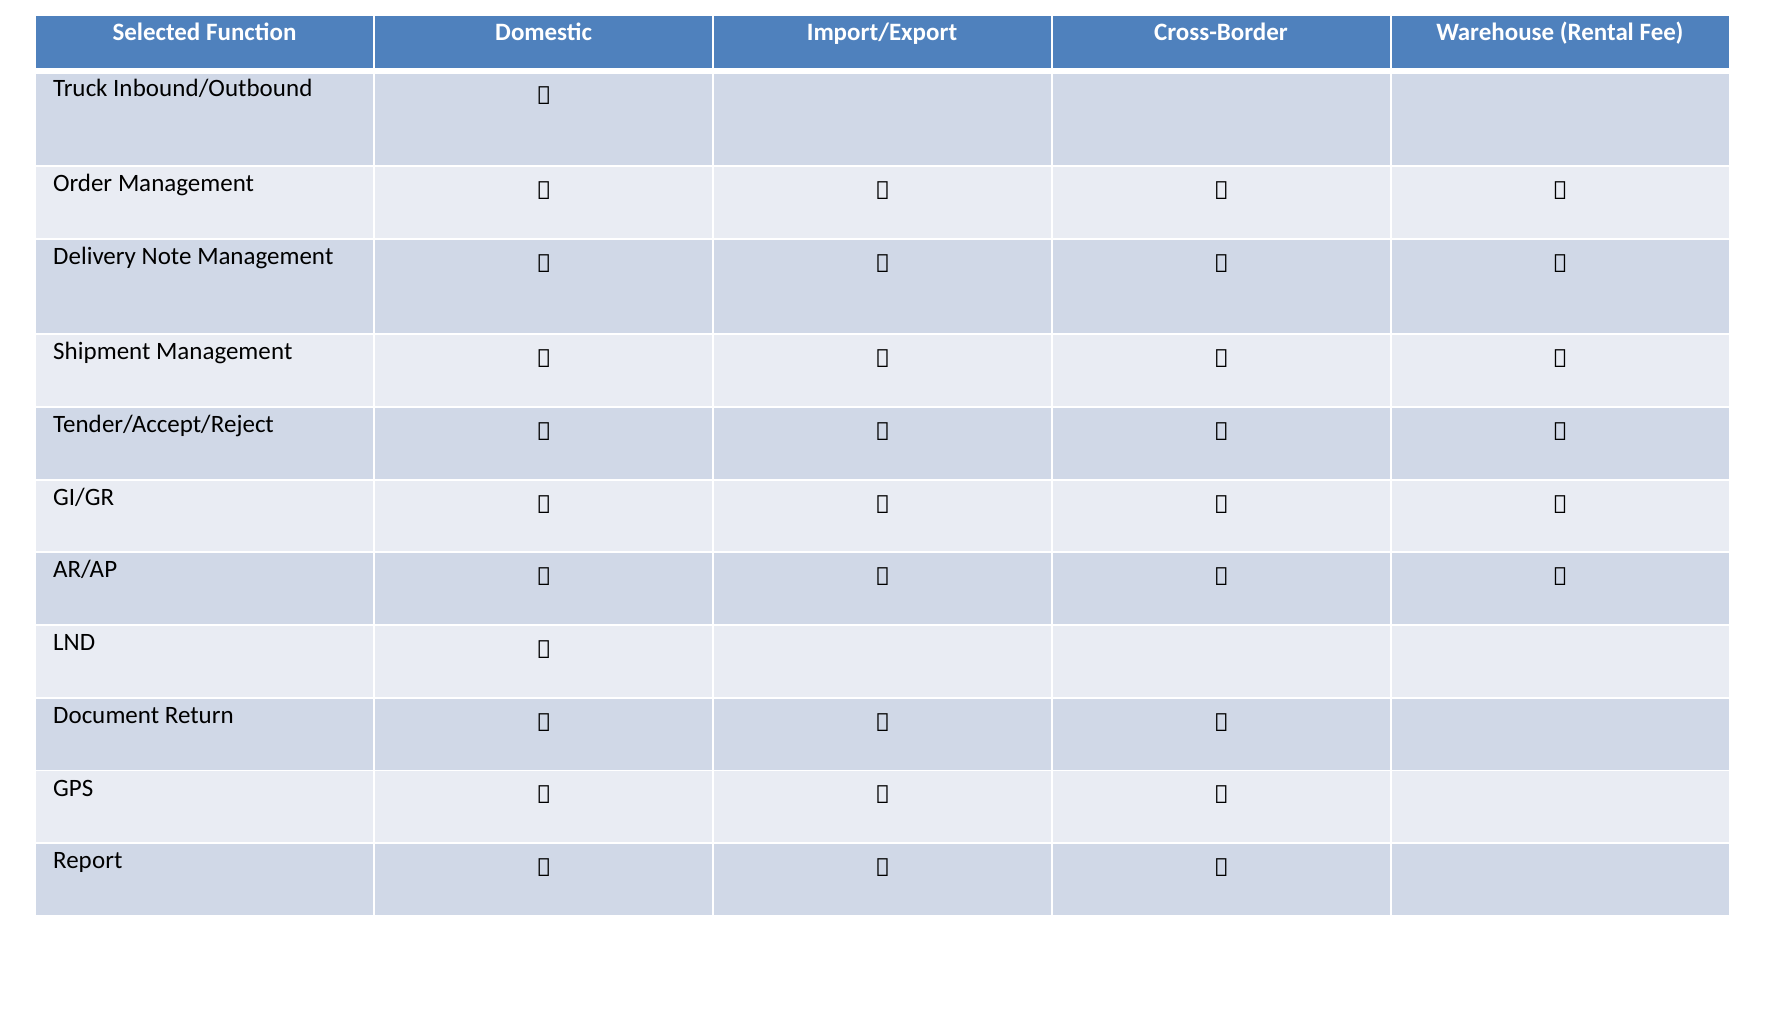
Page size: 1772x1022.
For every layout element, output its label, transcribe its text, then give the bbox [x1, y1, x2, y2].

table_cell  [1053, 481, 1390, 551]
table_cell Order Management [36, 167, 373, 238]
table_cell Delivery Note Management [36, 240, 373, 333]
table_cell  [375, 408, 712, 479]
table_cell [1392, 699, 1729, 770]
table_cell  [714, 553, 1051, 624]
table_header Selected Function [36, 16, 373, 68]
table_cell  [1392, 167, 1729, 238]
table_cell  [714, 240, 1051, 333]
table_cell GI/GR [36, 481, 373, 551]
table_cell [714, 626, 1051, 697]
table_cell [714, 74, 1051, 165]
table_cell  [1053, 335, 1390, 406]
table_header Cross-Border [1053, 16, 1390, 68]
table_cell  [375, 553, 712, 624]
table_cell  [375, 626, 712, 697]
table_cell  [714, 408, 1051, 479]
table_cell GPS [36, 771, 373, 842]
table_cell  [1392, 408, 1729, 479]
table_cell [1392, 771, 1729, 842]
table_cell  [1392, 240, 1729, 333]
table_cell  [1053, 844, 1390, 915]
table_header Warehouse (Rental Fee) [1392, 16, 1729, 68]
table_cell  [1053, 771, 1390, 842]
table_cell  [1053, 167, 1390, 238]
table_cell  [1392, 481, 1729, 551]
table_cell  [714, 699, 1051, 770]
table_cell  [375, 481, 712, 551]
table_cell  [375, 240, 712, 333]
table_cell  [1392, 553, 1729, 624]
table_cell  [714, 167, 1051, 238]
table_header Import/Export [714, 16, 1051, 68]
table_cell  [375, 74, 712, 165]
table_cell  [714, 771, 1051, 842]
table_cell Shipment Management [36, 335, 373, 406]
table_cell  [714, 481, 1051, 551]
table_cell AR/AP [36, 553, 373, 624]
table_cell Truck Inbound/Outbound [36, 74, 373, 165]
table_cell LND [36, 626, 373, 697]
table_cell [1392, 626, 1729, 697]
table_cell  [375, 699, 712, 770]
table_cell  [1053, 240, 1390, 333]
table_cell  [714, 335, 1051, 406]
table_cell  [1392, 335, 1729, 406]
table_cell Report [36, 844, 373, 915]
table_cell [1053, 626, 1390, 697]
table_cell  [1053, 408, 1390, 479]
table_cell Tender/Accept/Reject [36, 408, 373, 479]
table_cell [1392, 74, 1729, 165]
table_cell  [714, 844, 1051, 915]
table_cell  [1053, 699, 1390, 770]
table_cell Document Return [36, 699, 373, 770]
table_cell  [375, 844, 712, 915]
table_cell  [375, 335, 712, 406]
table_header Domestic [375, 16, 712, 68]
table_cell  [1053, 553, 1390, 624]
table_cell  [375, 167, 712, 238]
table_cell  [375, 771, 712, 842]
table_cell [1392, 844, 1729, 915]
table_cell [1053, 74, 1390, 165]
